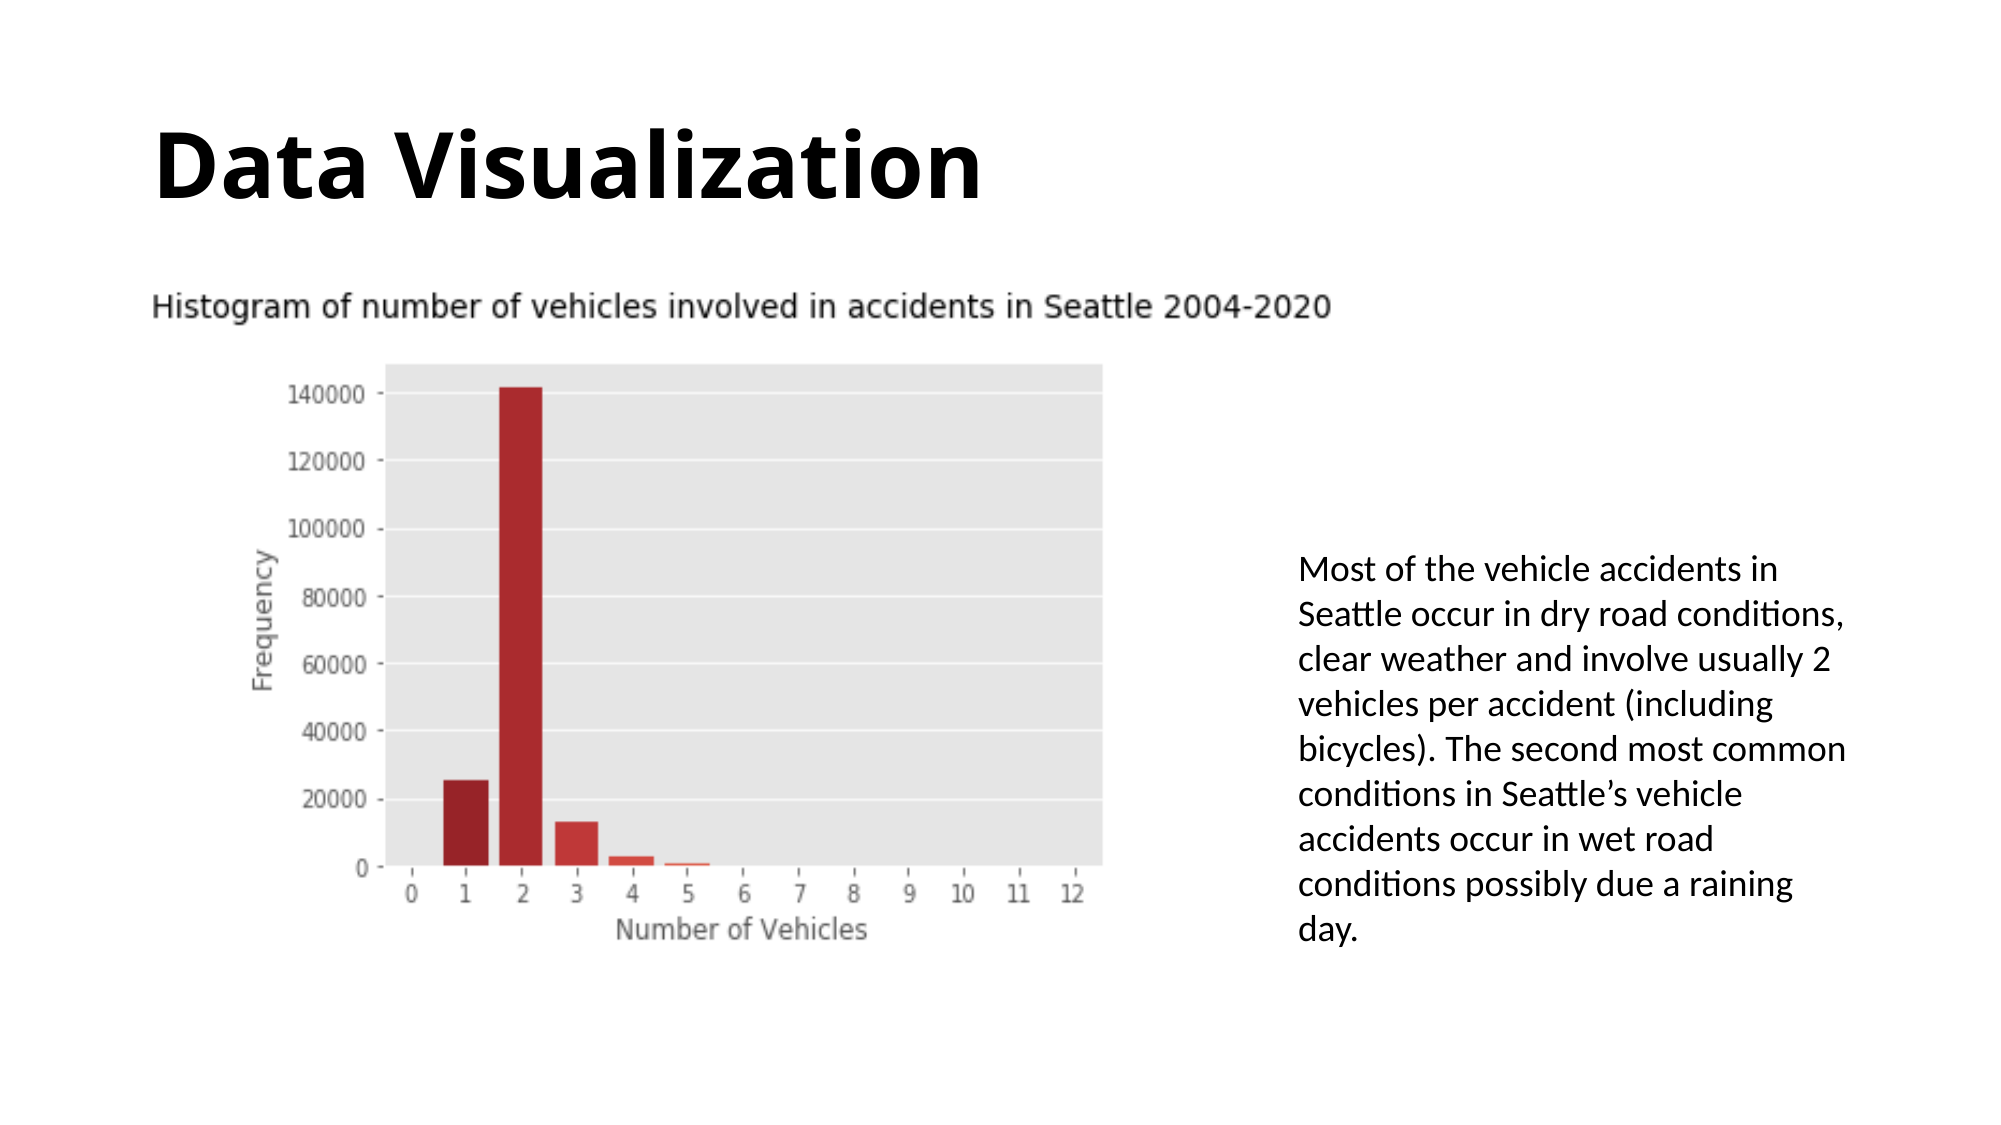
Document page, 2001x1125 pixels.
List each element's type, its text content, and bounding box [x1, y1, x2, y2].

picture [137, 277, 1348, 961]
text_box Most of the vehicle accidents in Seattle occur in dry road conditions, clear weather and involve usually 2 vehicles per accident (including bicycles). The second most common conditions in Seattle’s vehicle accidents occur in wet road conditions possibly due a raining day. [1348, 536, 1863, 956]
title Data Visualization [137, 59, 1863, 278]
